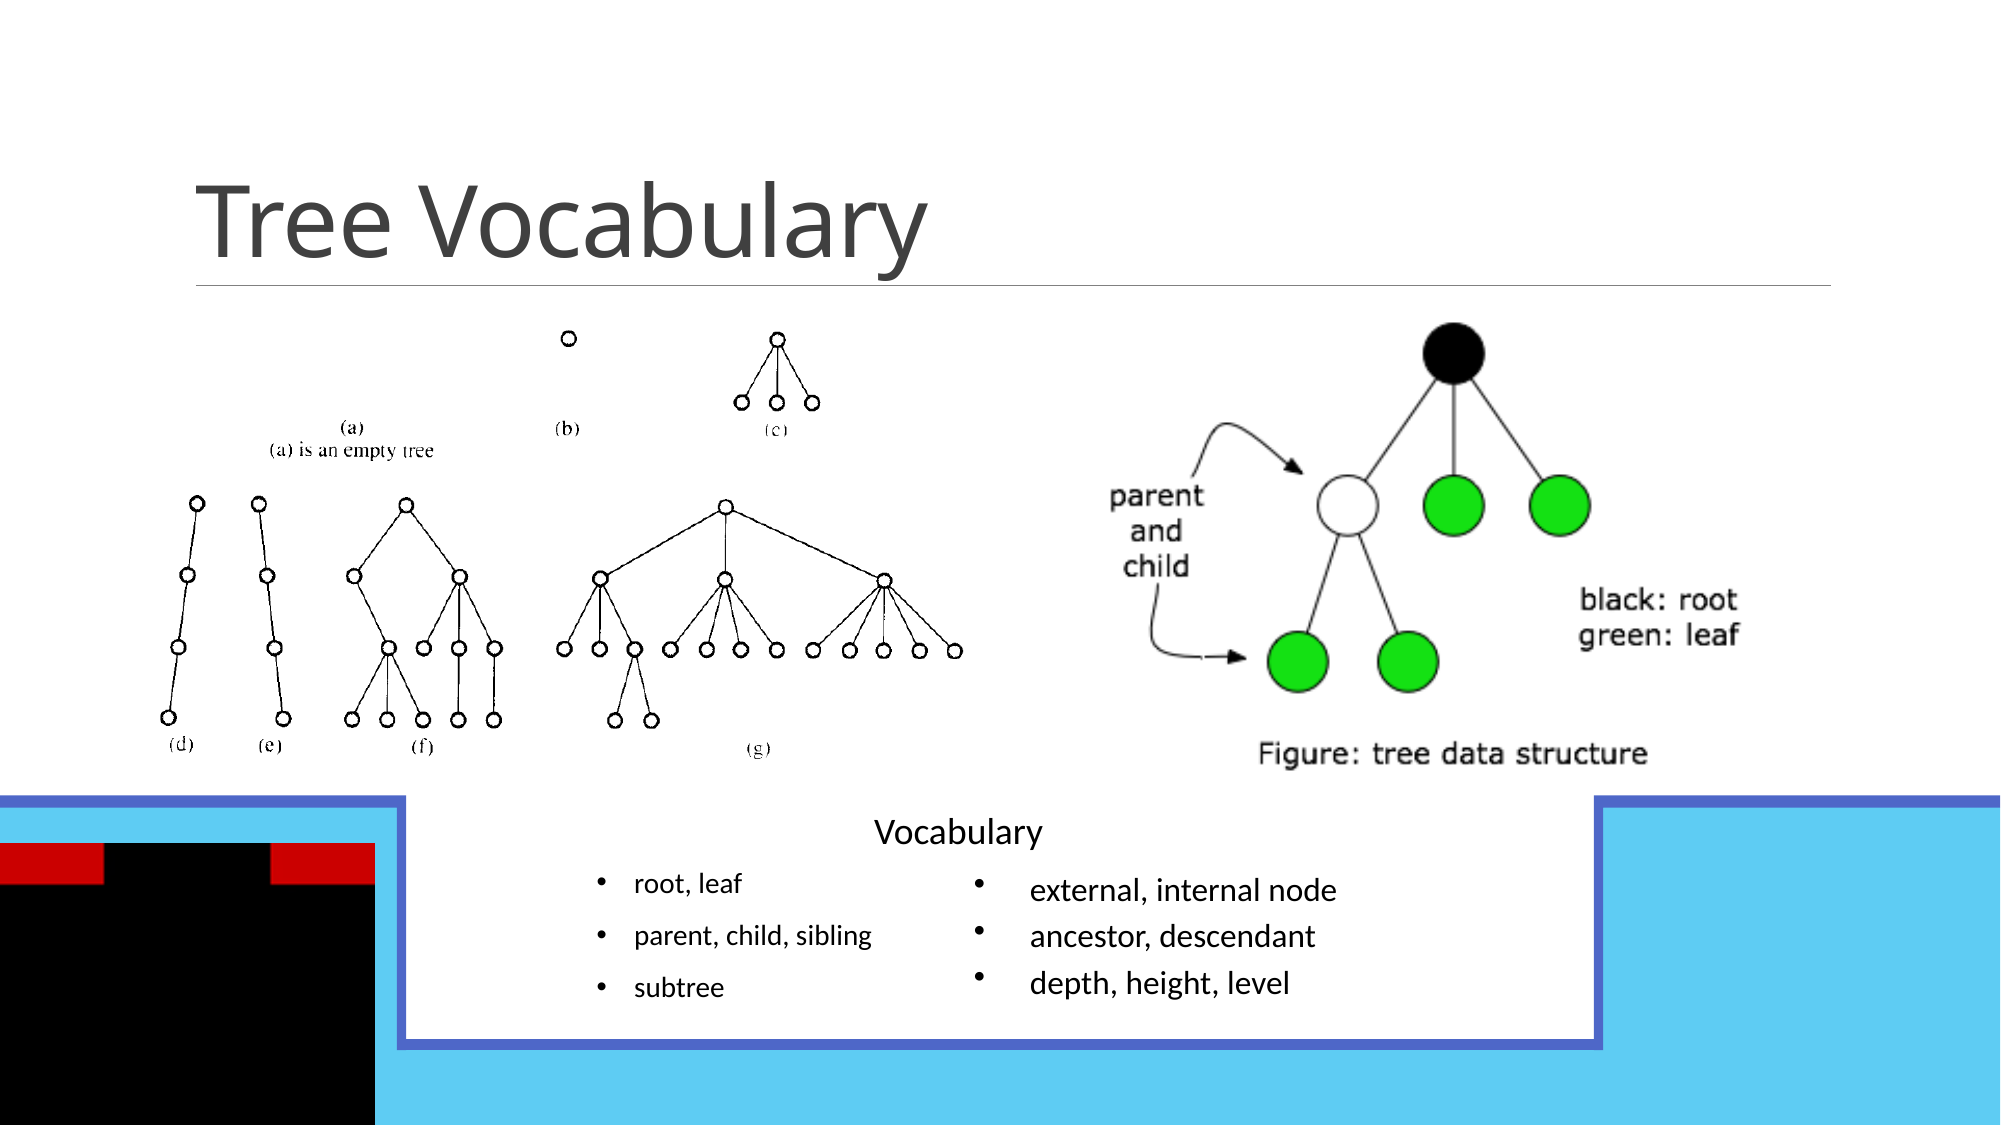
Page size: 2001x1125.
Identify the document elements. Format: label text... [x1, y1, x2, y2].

picture [0, 843, 375, 1125]
text_box root, leaf parent, child, sibling subtree [581, 860, 958, 1014]
text_box Vocabulary [859, 799, 1059, 860]
picture [1094, 318, 1757, 775]
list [130, 313, 995, 770]
title Tree Vocabulary [180, 47, 1830, 285]
text_box external, internal node ancestor, descendant depth, height, level [958, 860, 1435, 1014]
